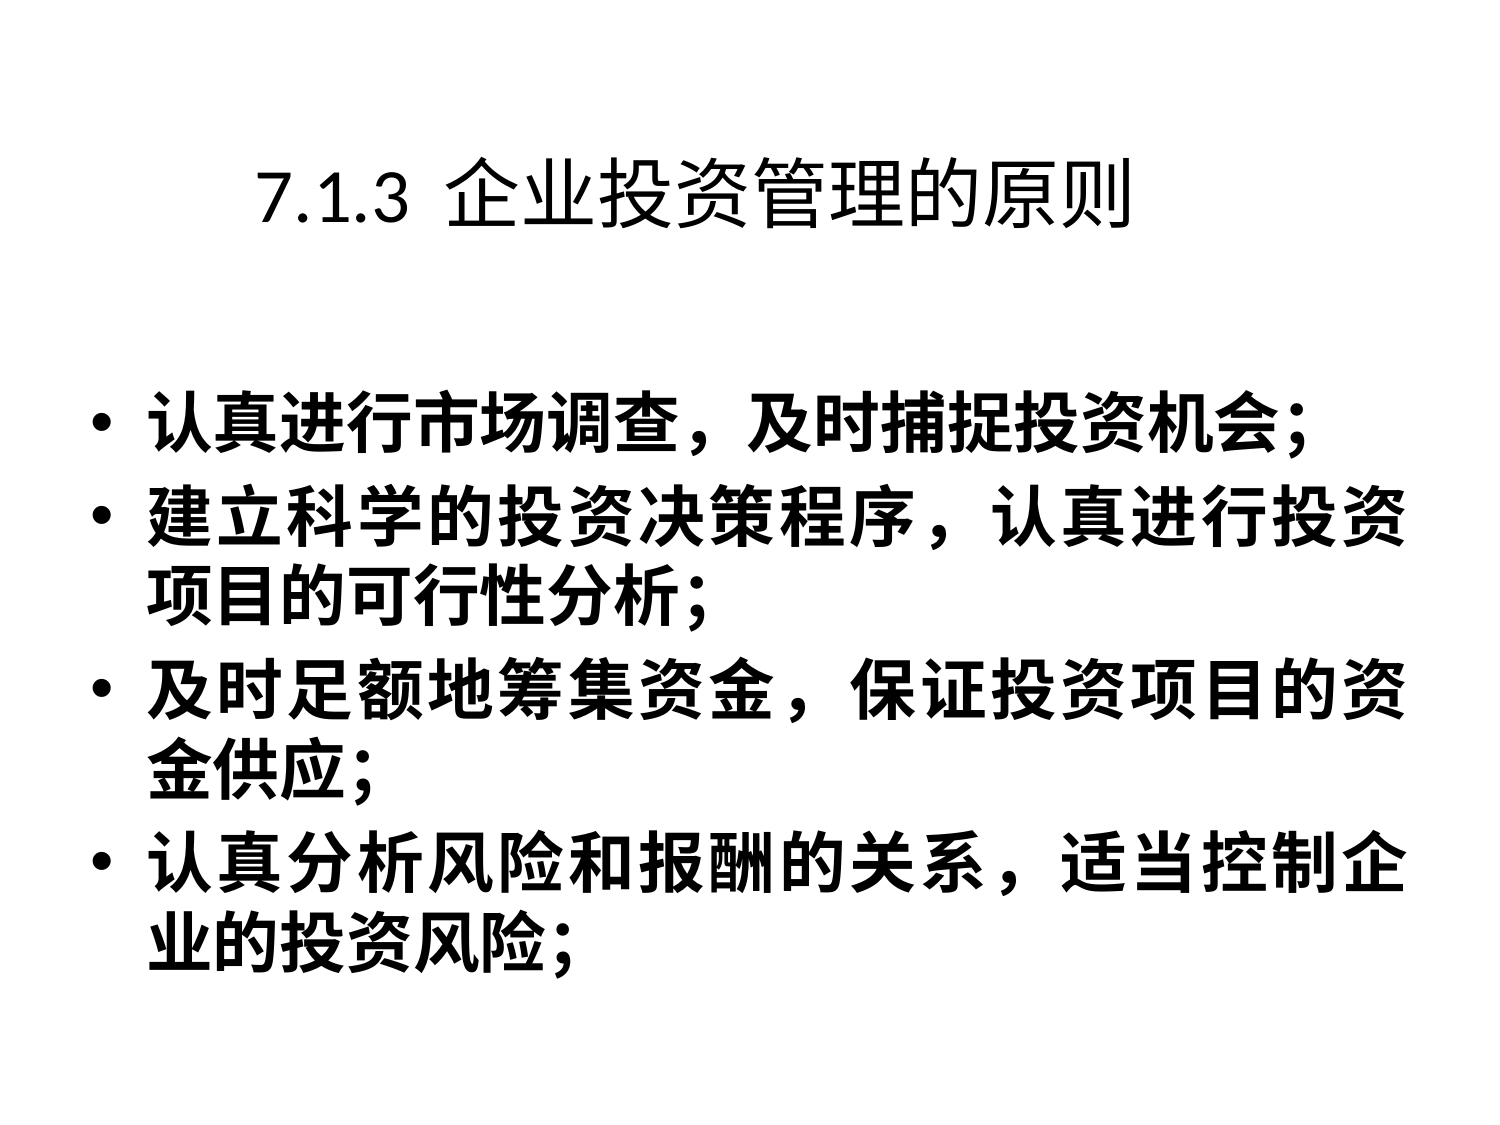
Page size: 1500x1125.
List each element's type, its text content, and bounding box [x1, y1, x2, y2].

title 7.1.3 企业投资管理的原则 [76, 137, 1315, 338]
list 认真进行市场调查，及时捕捉投资机会； 建立科学的投资决策程序，认真进行投资项目的可行性分析； 及时足额地筹集资金，保证投资项目的资金供应； 认真分析风险和报酬的关系，适当控制企业的投资风险； [75, 373, 1425, 1006]
